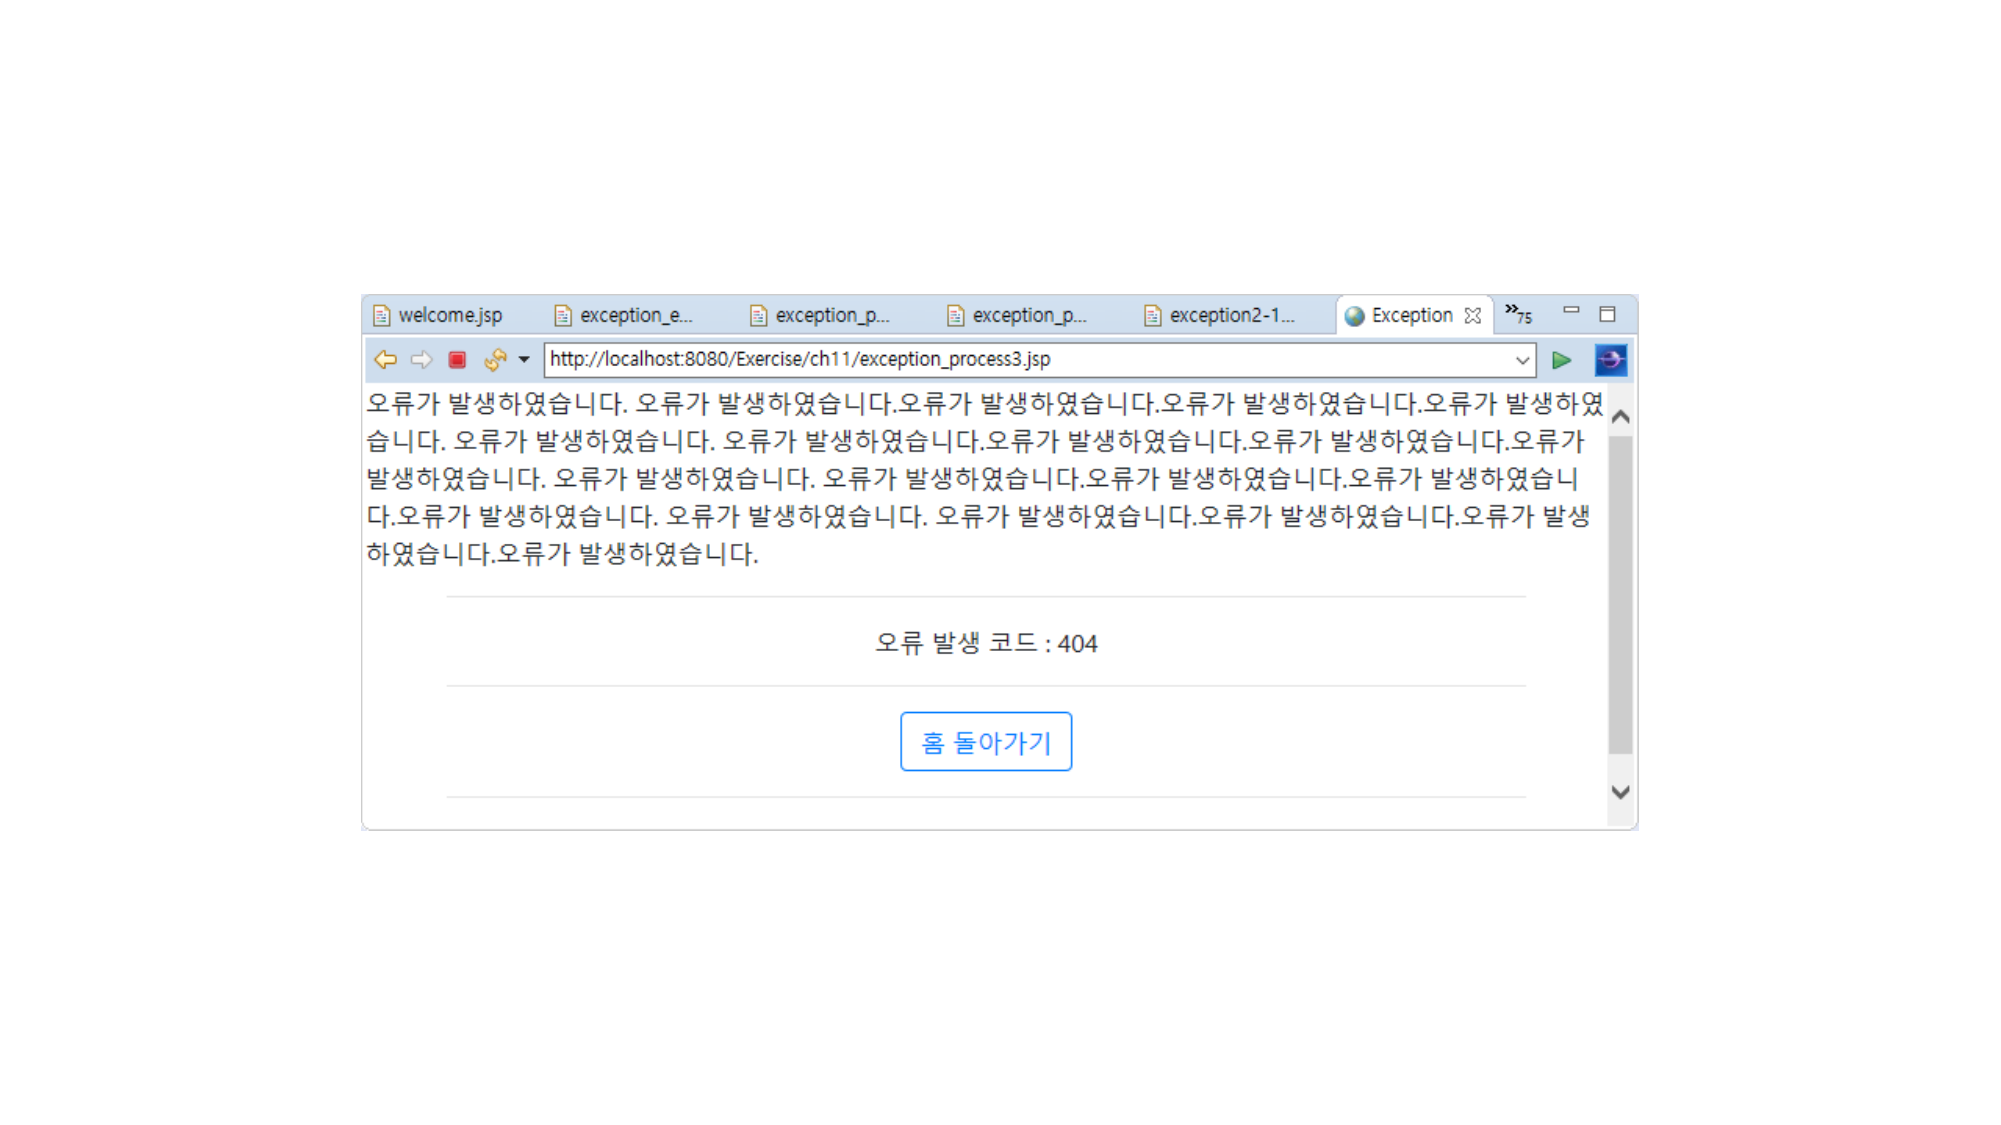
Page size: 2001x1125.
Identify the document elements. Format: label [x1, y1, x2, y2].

picture [361, 294, 1639, 831]
